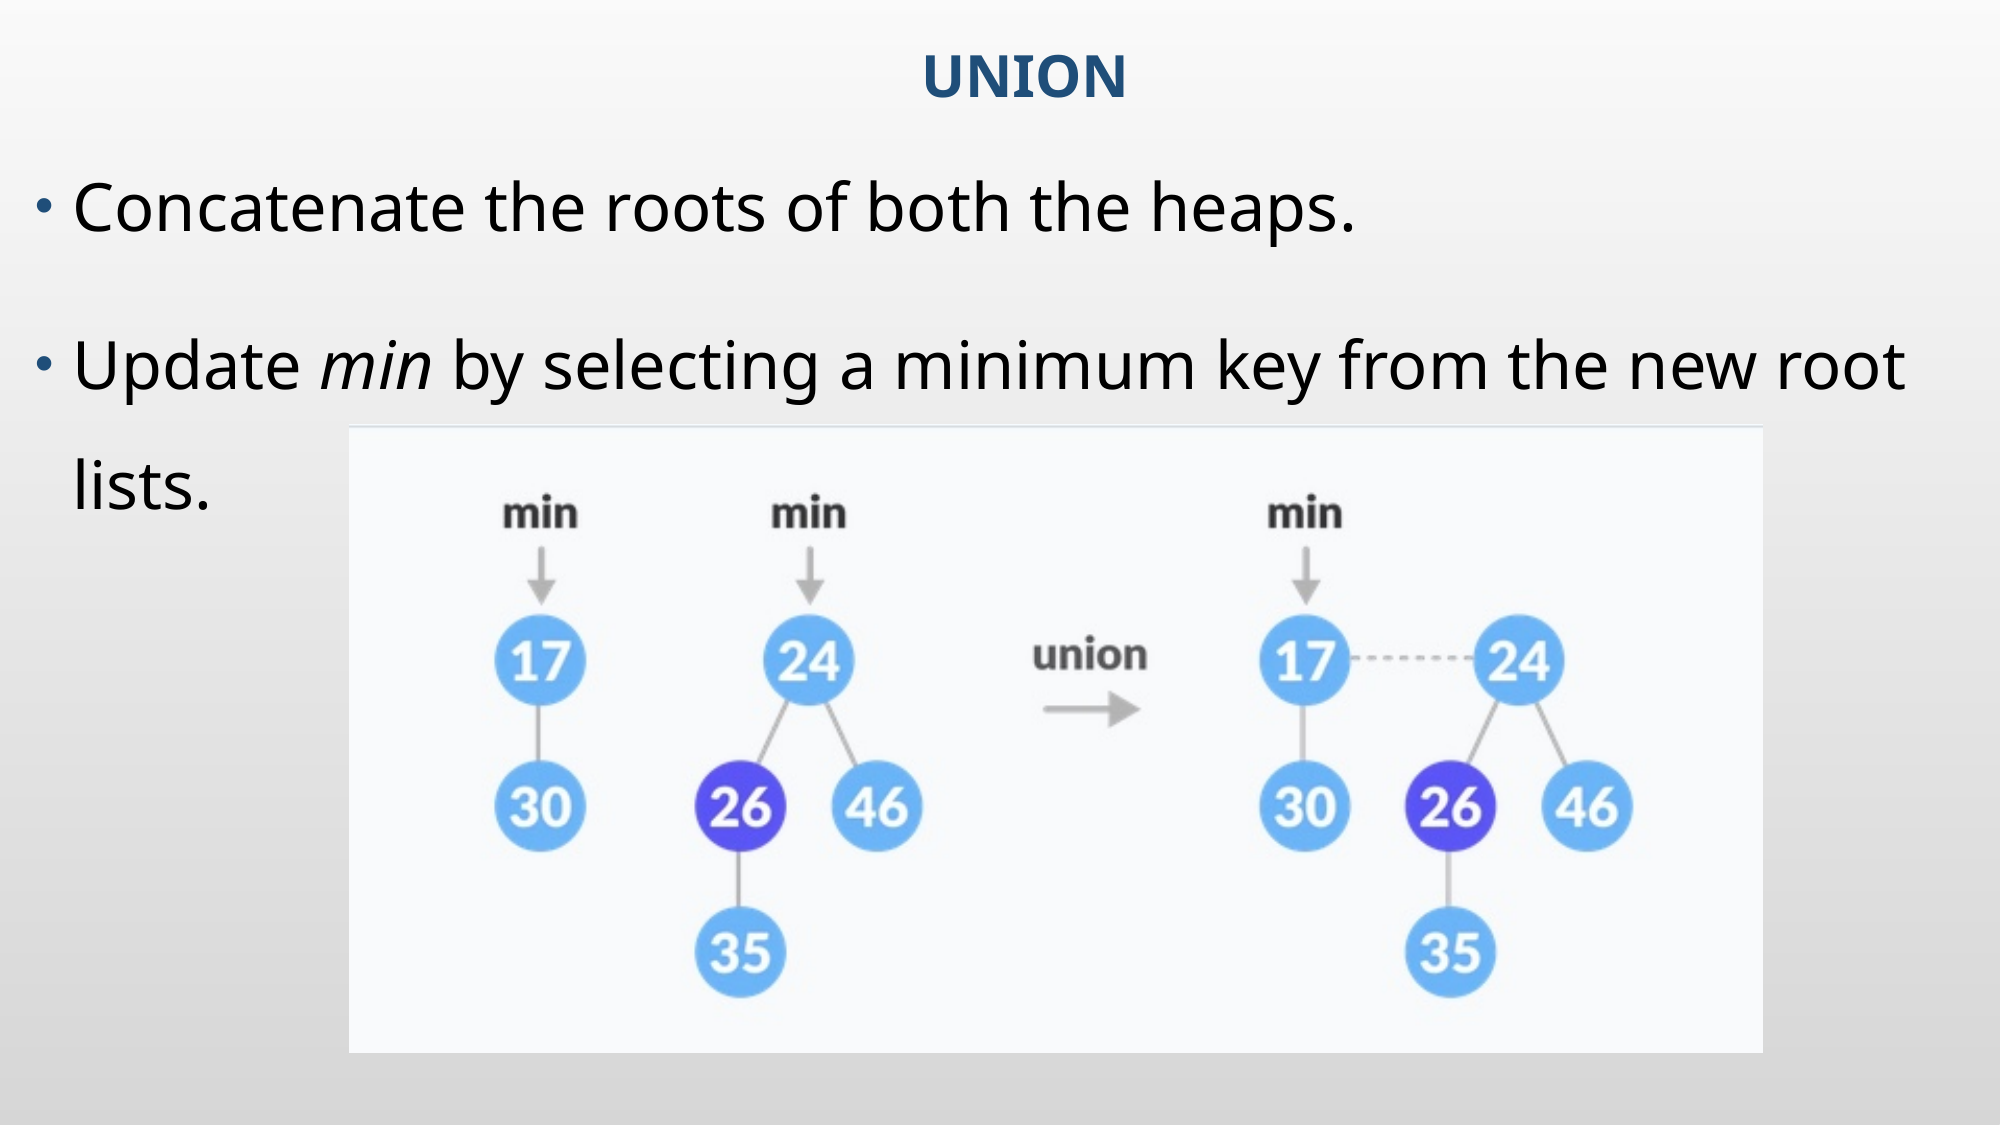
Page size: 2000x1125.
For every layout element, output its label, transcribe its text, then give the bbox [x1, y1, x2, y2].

list Concatenate the roots of both the heaps. Update min by selecting a minimum key from the new root lists. [12, 117, 2000, 1125]
picture [349, 424, 1763, 1053]
title Union [62, 0, 1988, 117]
